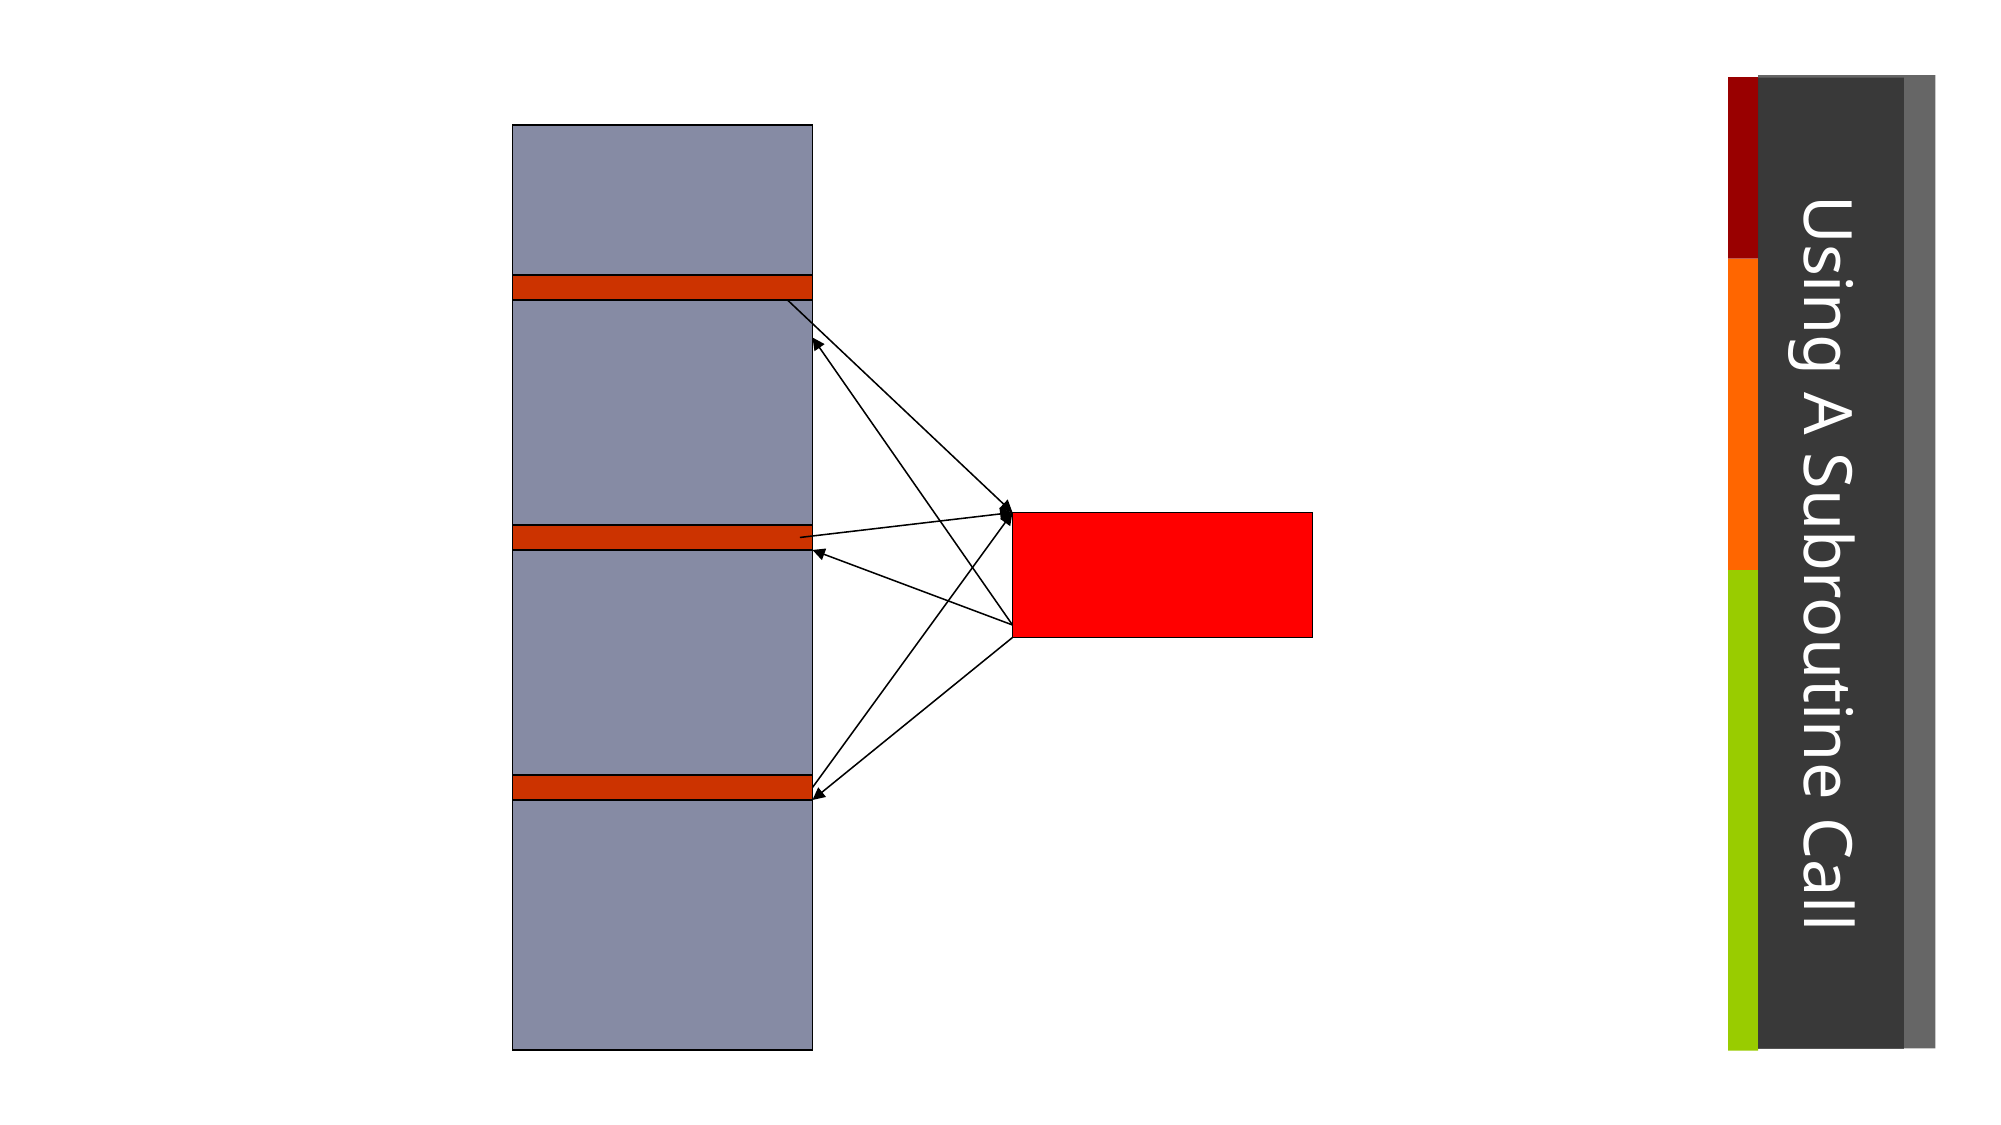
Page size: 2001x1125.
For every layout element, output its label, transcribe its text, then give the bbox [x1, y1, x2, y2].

text_box [512, 125, 813, 275]
text_box [812, 548, 948, 601]
text_box [1012, 512, 1313, 638]
text_box [512, 525, 813, 550]
text_box [512, 774, 813, 800]
text_box [812, 637, 1013, 800]
text_box [512, 800, 813, 1050]
text_box [787, 299, 1013, 512]
text_box [512, 300, 813, 525]
title Using A Subroutine Call [1758, 77, 1904, 1049]
text_box [512, 550, 813, 774]
text_box [799, 507, 1012, 538]
text_box [812, 337, 940, 520]
text_box [512, 275, 813, 300]
text_box [812, 512, 1013, 788]
